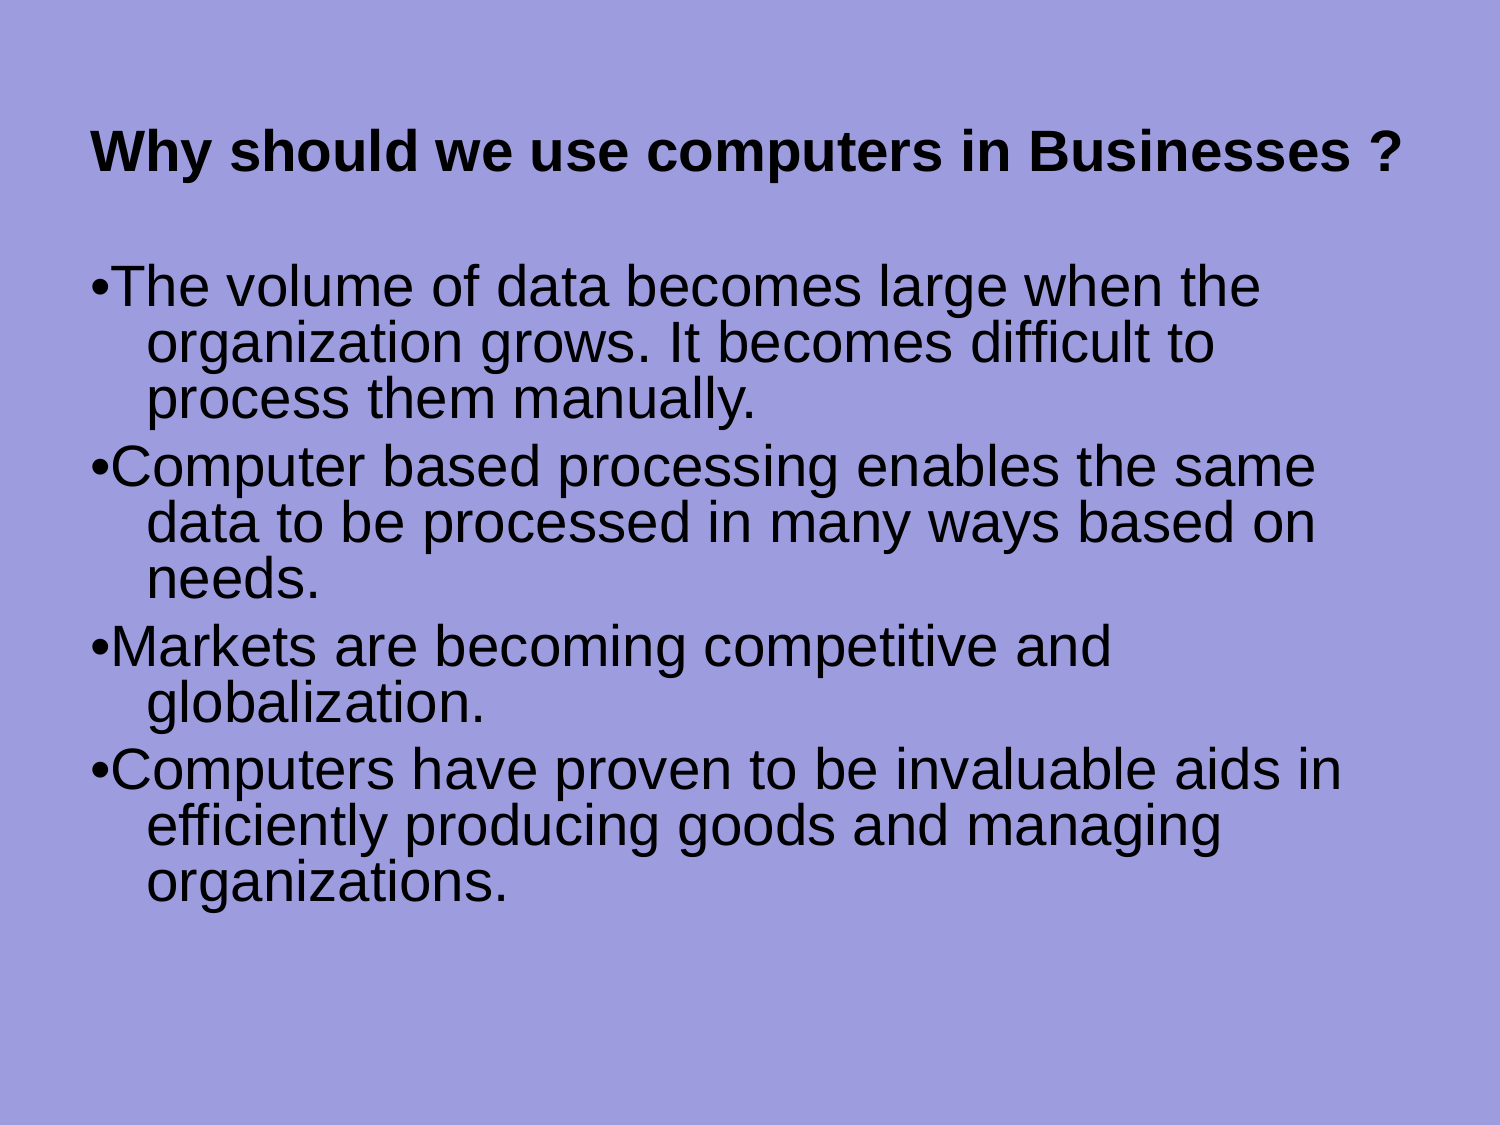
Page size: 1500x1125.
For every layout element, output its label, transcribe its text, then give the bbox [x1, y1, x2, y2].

list Why should we use computers in Businesses ? •The volume of data becomes large when the organization grows. It becomes difficult to process them manually. •Computer based processing enables the same data to be processed in many ways based on needs. •Markets are becoming competitive and globalization. •Computers have proven to be invaluable aids in efficiently producing goods and managing organizations. [74, 37, 1426, 1006]
